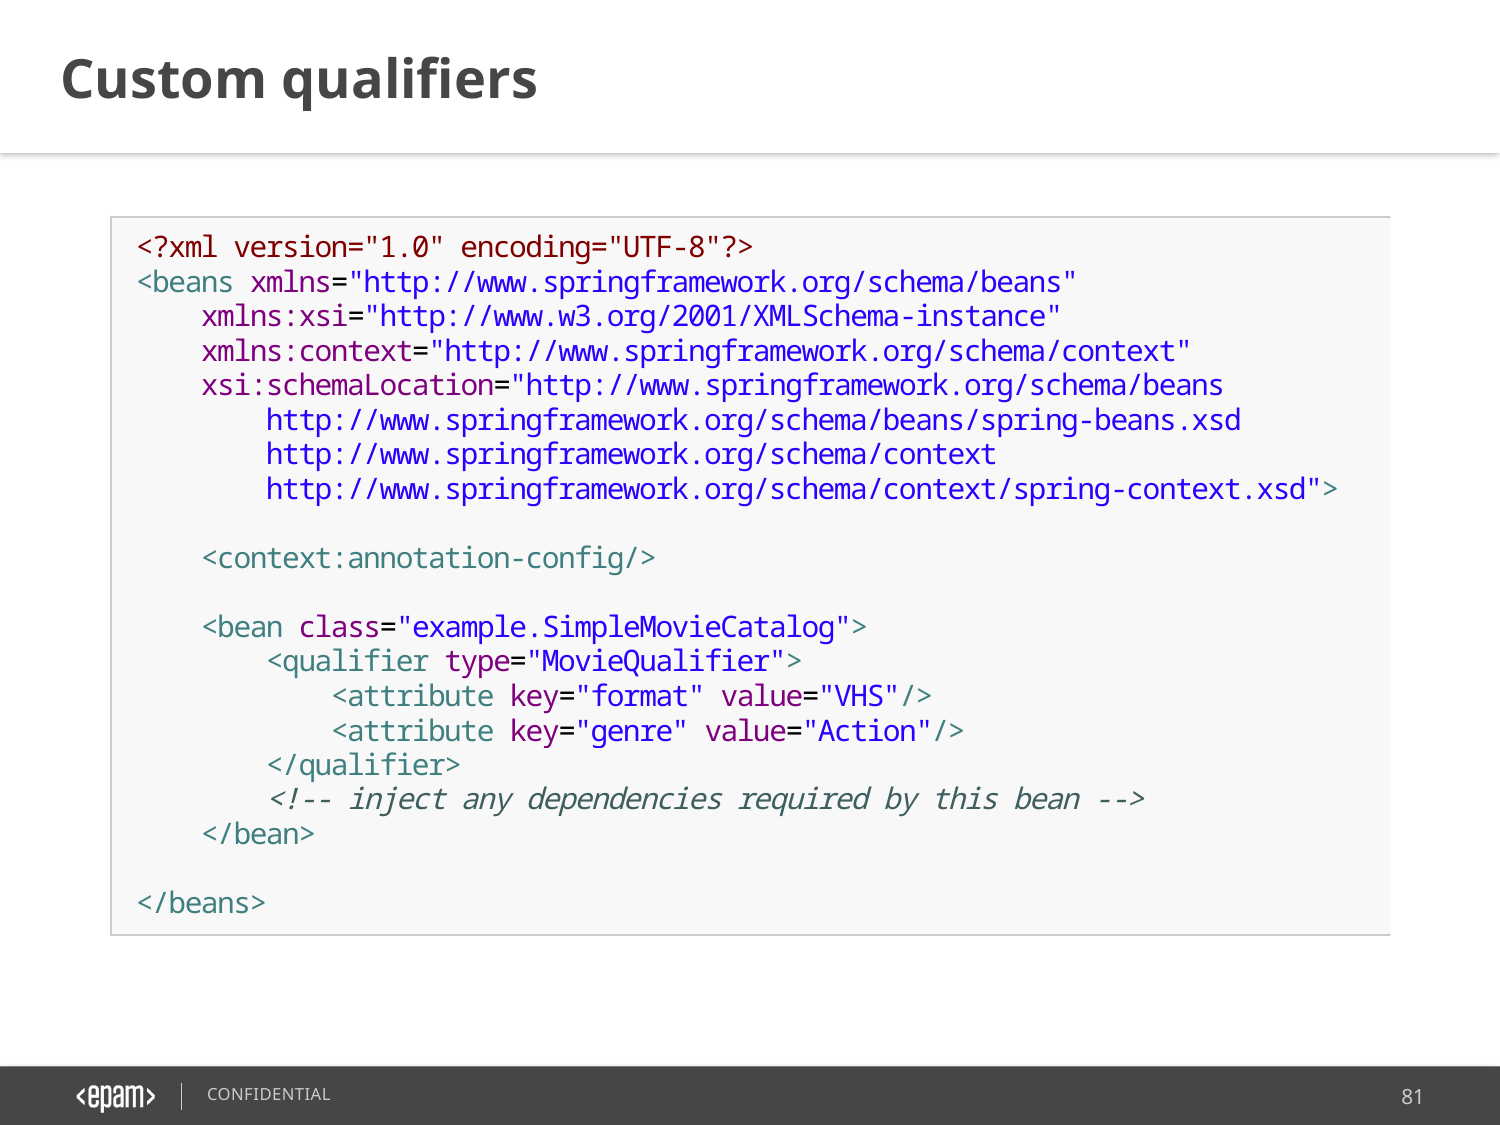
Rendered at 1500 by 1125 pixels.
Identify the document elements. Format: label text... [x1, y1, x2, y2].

list Custom qualifiers [0, 0, 1500, 153]
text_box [109, 215, 1391, 1059]
picture [76, 1085, 155, 1113]
